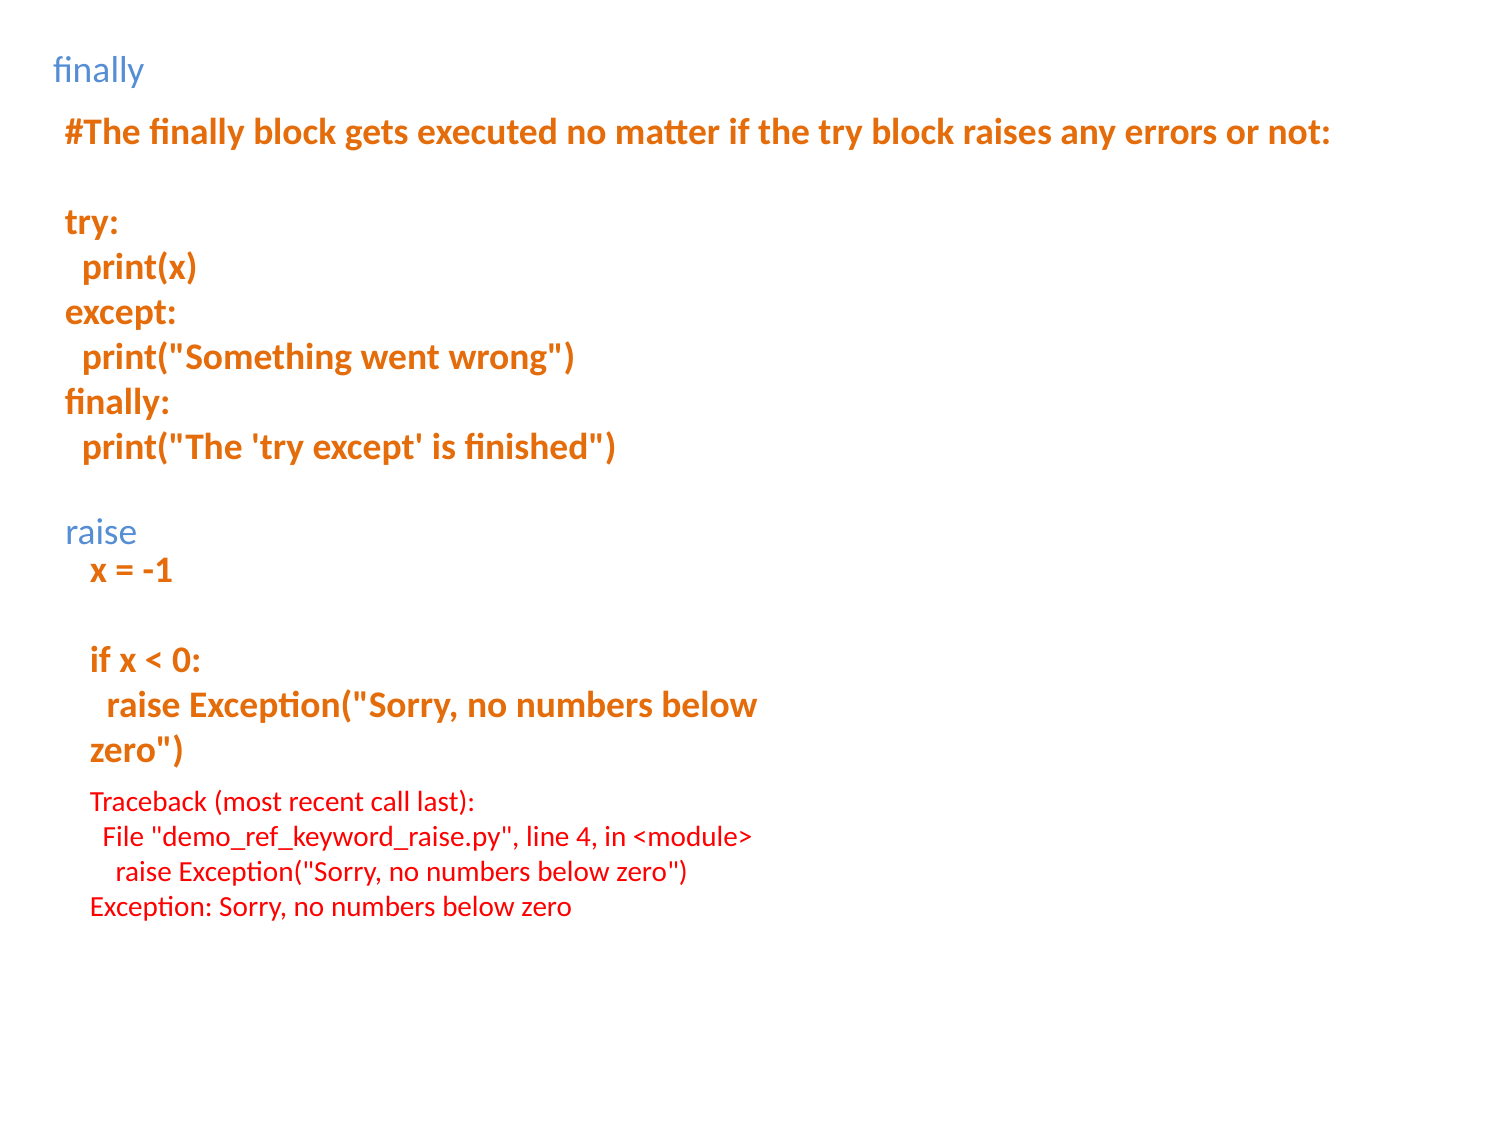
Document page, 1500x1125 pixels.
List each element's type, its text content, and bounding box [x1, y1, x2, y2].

text_box #The finally block gets executed no matter if the try block raises any errors or not: try: print(x) except: print("Something went wrong") finally: print("The 'try except' is finished") [50, 99, 1425, 475]
text_box raise [50, 499, 153, 560]
text_box x = -1 if x < 0: raise Exception("Sorry, no numbers below zero") [74, 537, 825, 778]
text_box finally [38, 37, 160, 98]
text_box Traceback (most recent call last): File "demo_ref_keyword_raise.py", line 4, in <module> raise Exception("Sorry, no numbers below zero") Exception: Sorry, no numbers below zero [75, 774, 1463, 930]
